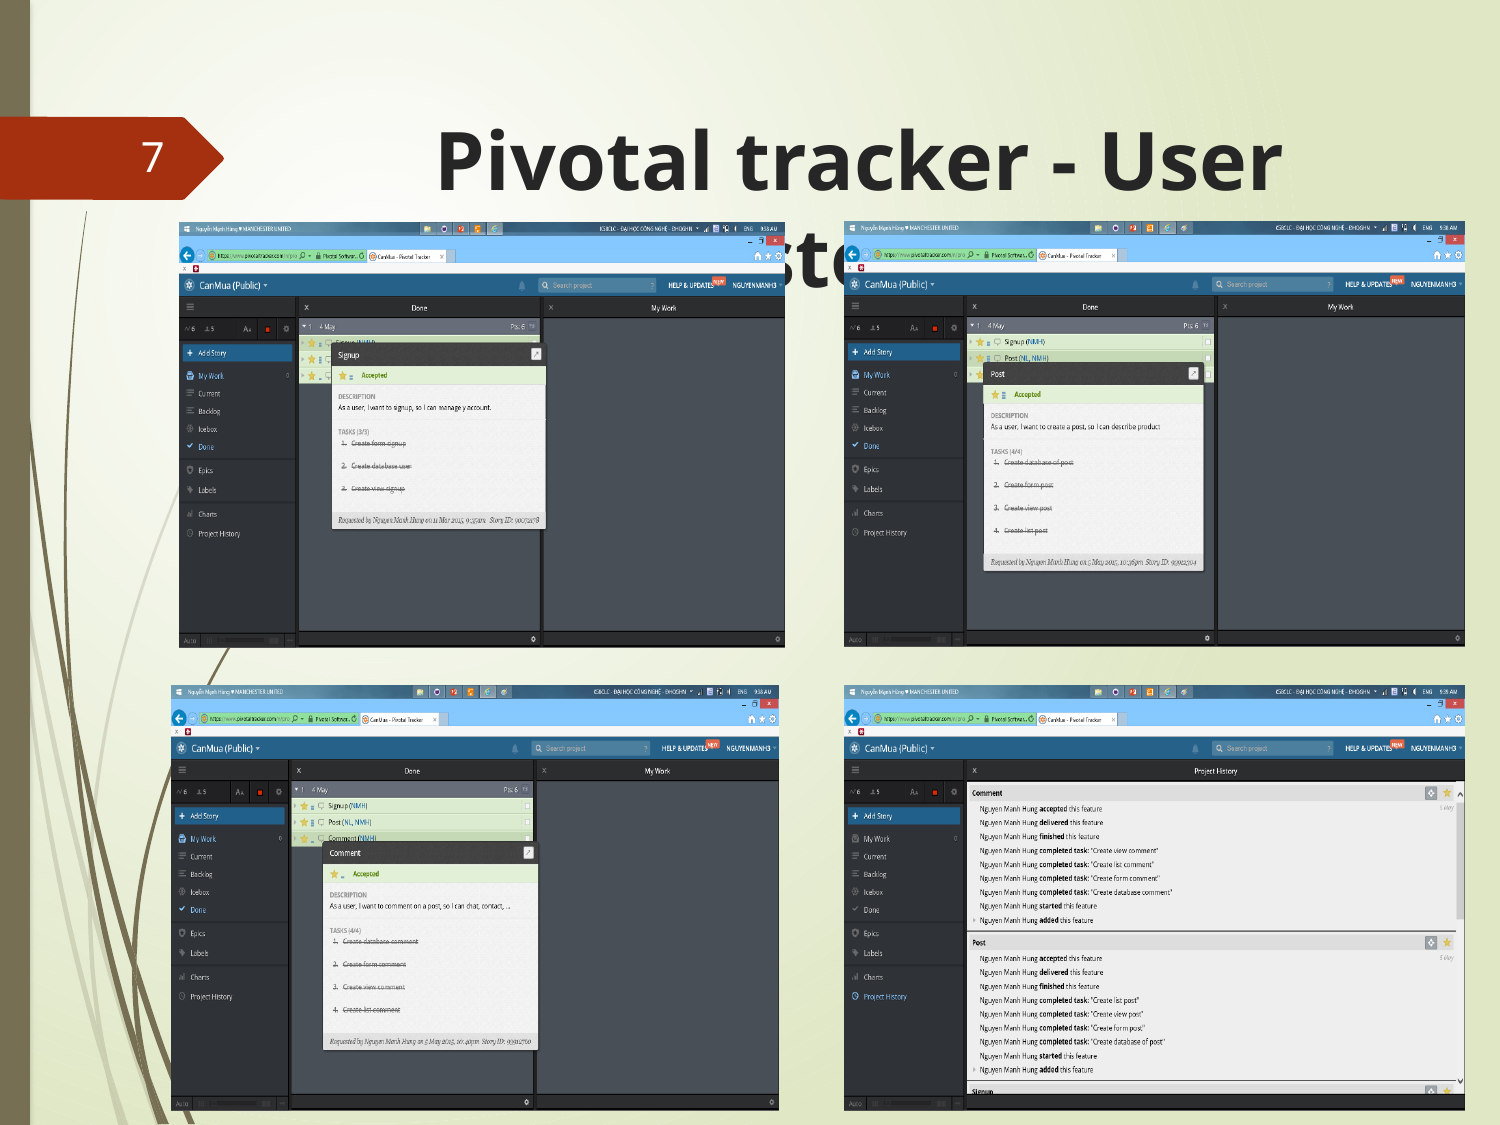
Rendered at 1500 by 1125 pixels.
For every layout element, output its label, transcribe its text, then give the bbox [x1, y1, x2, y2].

slide_number 7 [83, 129, 180, 190]
title Pivotal tracker - User story [319, 102, 1400, 313]
picture [844, 685, 1465, 1111]
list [179, 221, 786, 648]
picture [170, 685, 779, 1111]
picture [844, 221, 1465, 647]
